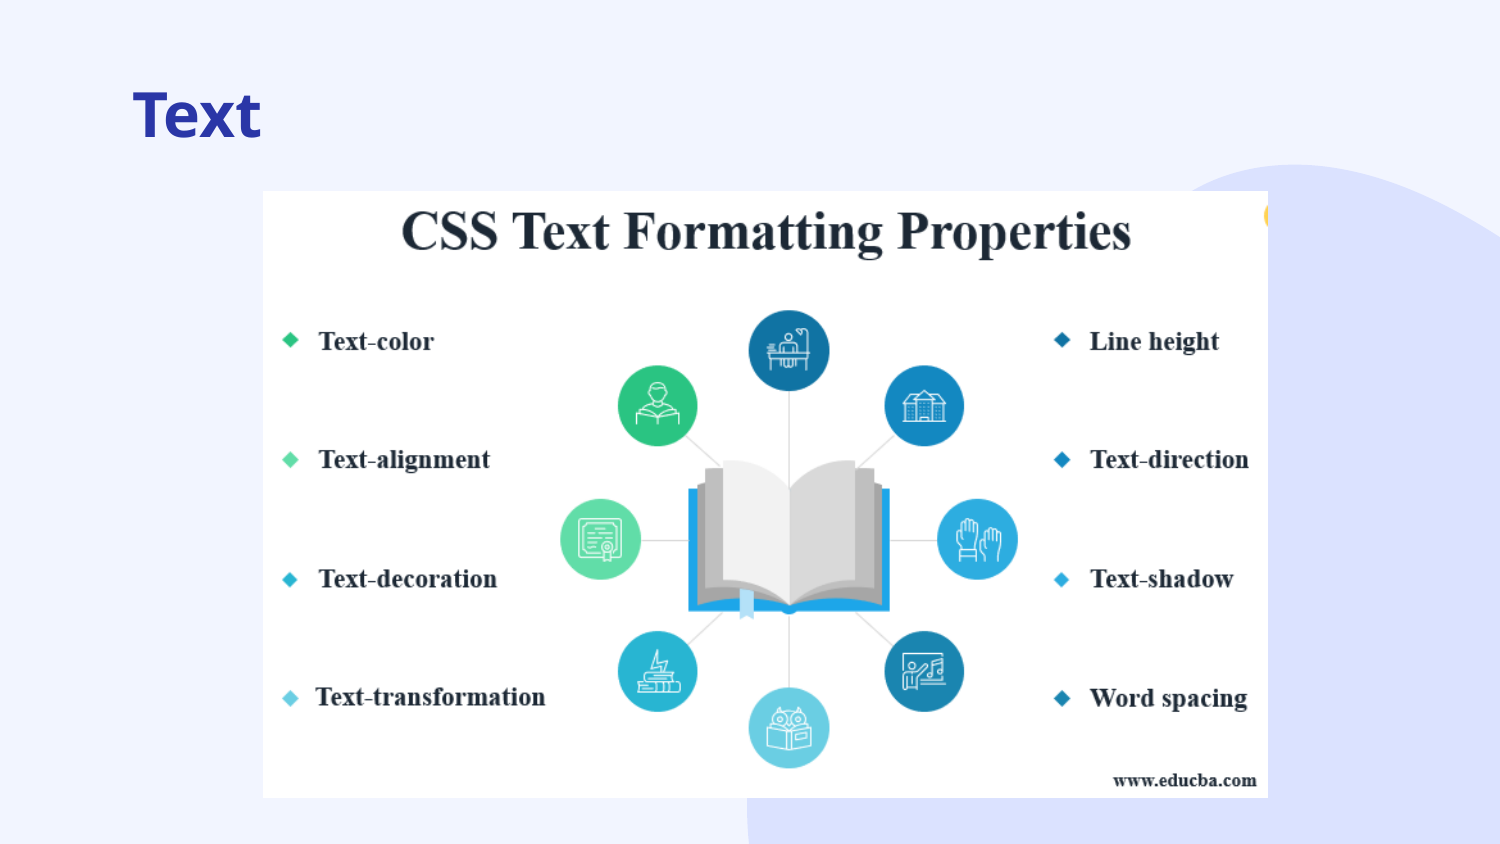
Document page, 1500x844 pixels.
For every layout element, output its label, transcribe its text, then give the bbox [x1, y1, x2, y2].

picture [263, 191, 1268, 798]
title Text [117, 75, 1383, 170]
